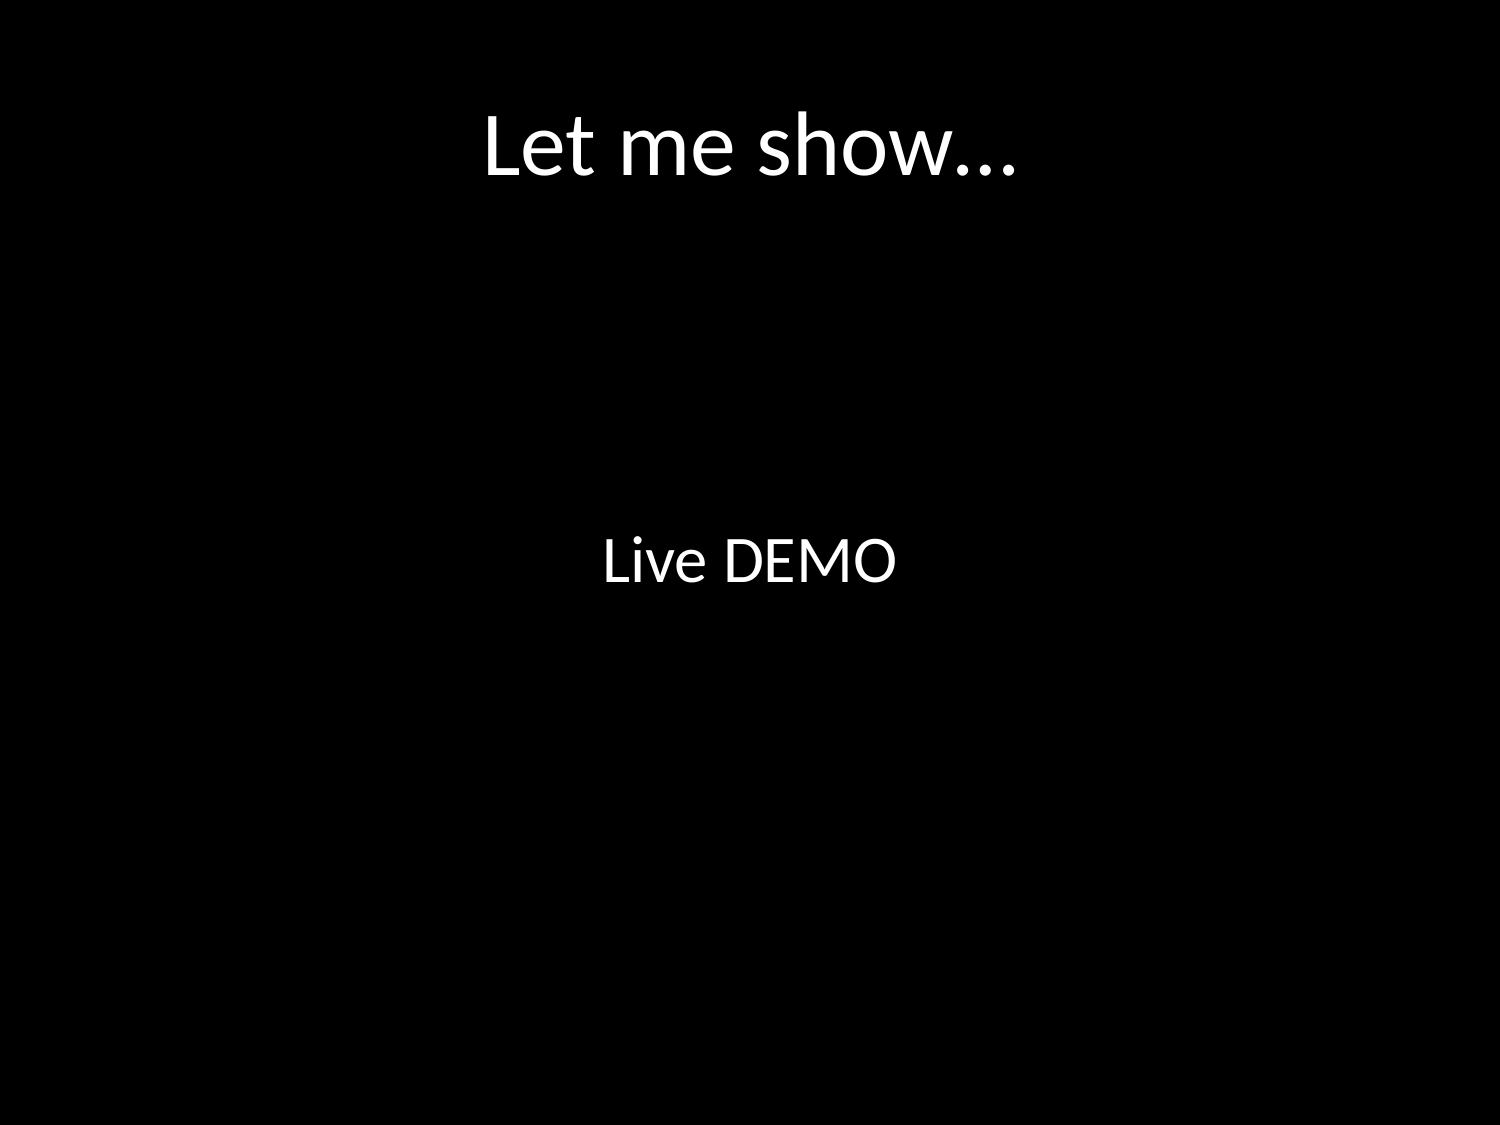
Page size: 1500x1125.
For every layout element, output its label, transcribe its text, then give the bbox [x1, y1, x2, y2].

title Let me show… [75, 45, 1425, 233]
list Live DEMO [75, 508, 1425, 617]
